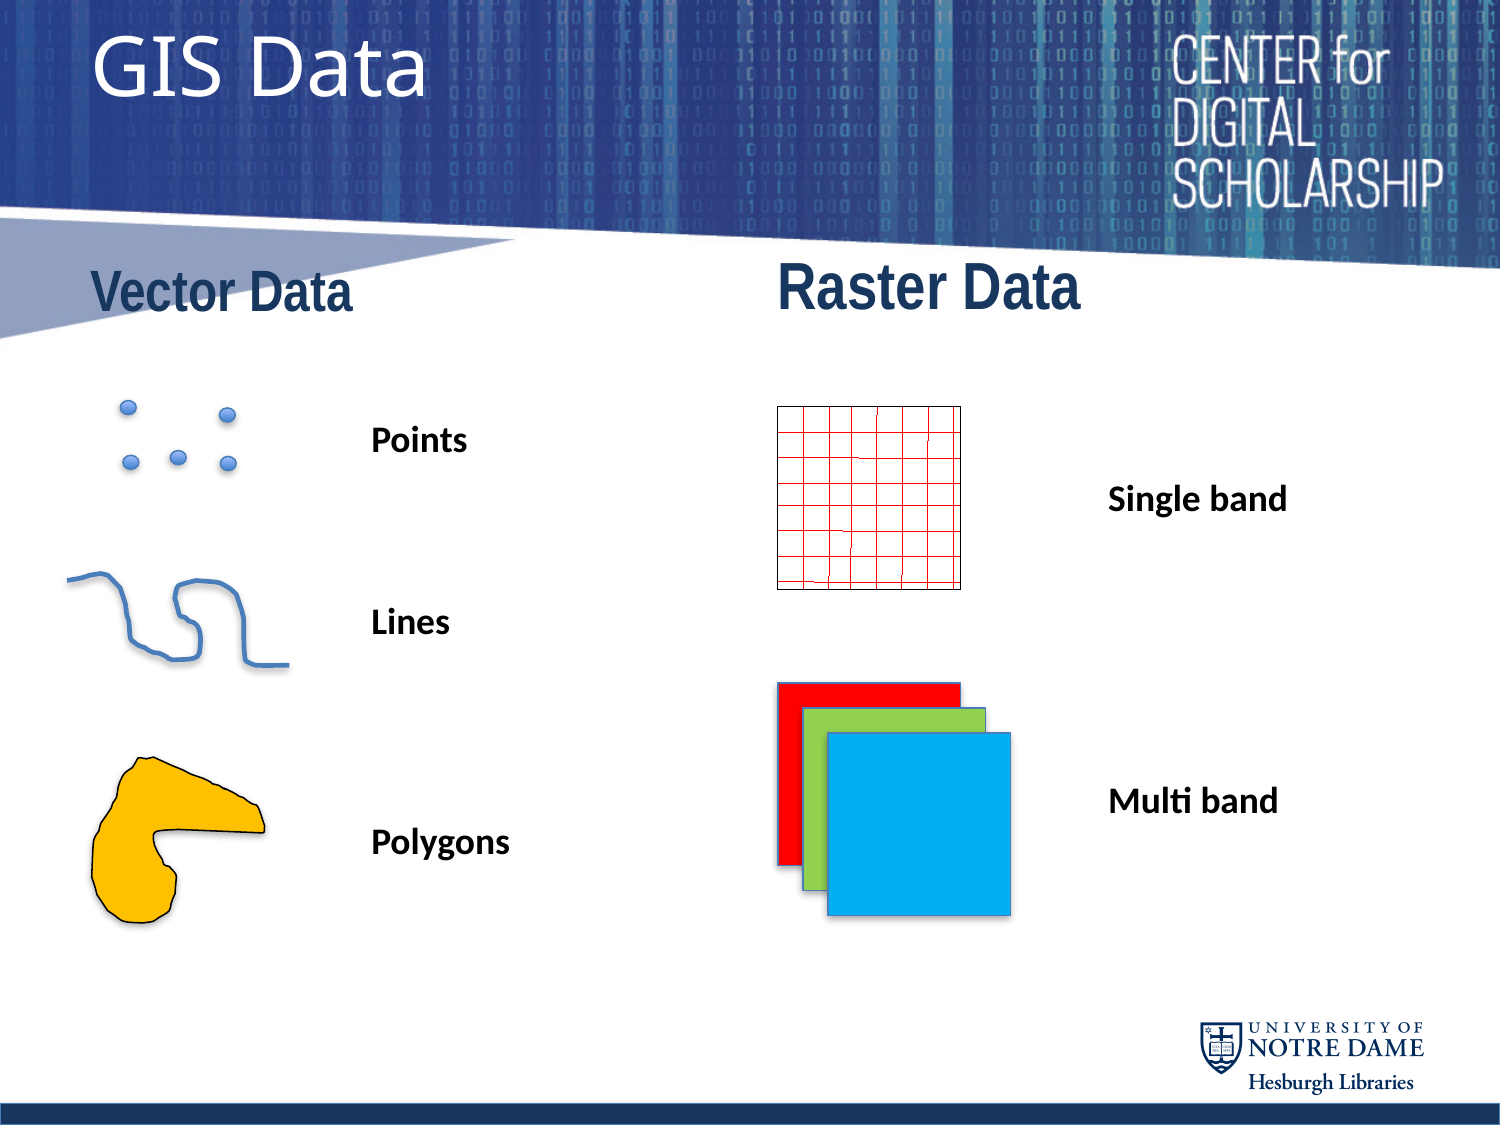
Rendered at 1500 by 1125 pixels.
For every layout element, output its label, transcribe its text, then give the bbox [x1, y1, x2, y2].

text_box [777, 406, 961, 590]
text_box Points [356, 407, 540, 468]
list Raster Data [761, 225, 1425, 331]
text_box Single band [1093, 466, 1350, 527]
text_box Polygons [356, 809, 540, 870]
text_box [777, 682, 961, 866]
list Vector Data [75, 225, 738, 331]
title GIS Data [75, 24, 1135, 130]
text_box [90, 756, 266, 924]
text_box Multi band [1093, 768, 1350, 829]
text_box Lines [356, 589, 540, 649]
text_box [827, 732, 1011, 916]
picture [0, 0, 1500, 353]
text_box [66, 572, 290, 667]
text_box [119, 400, 237, 471]
text_box [802, 707, 986, 891]
